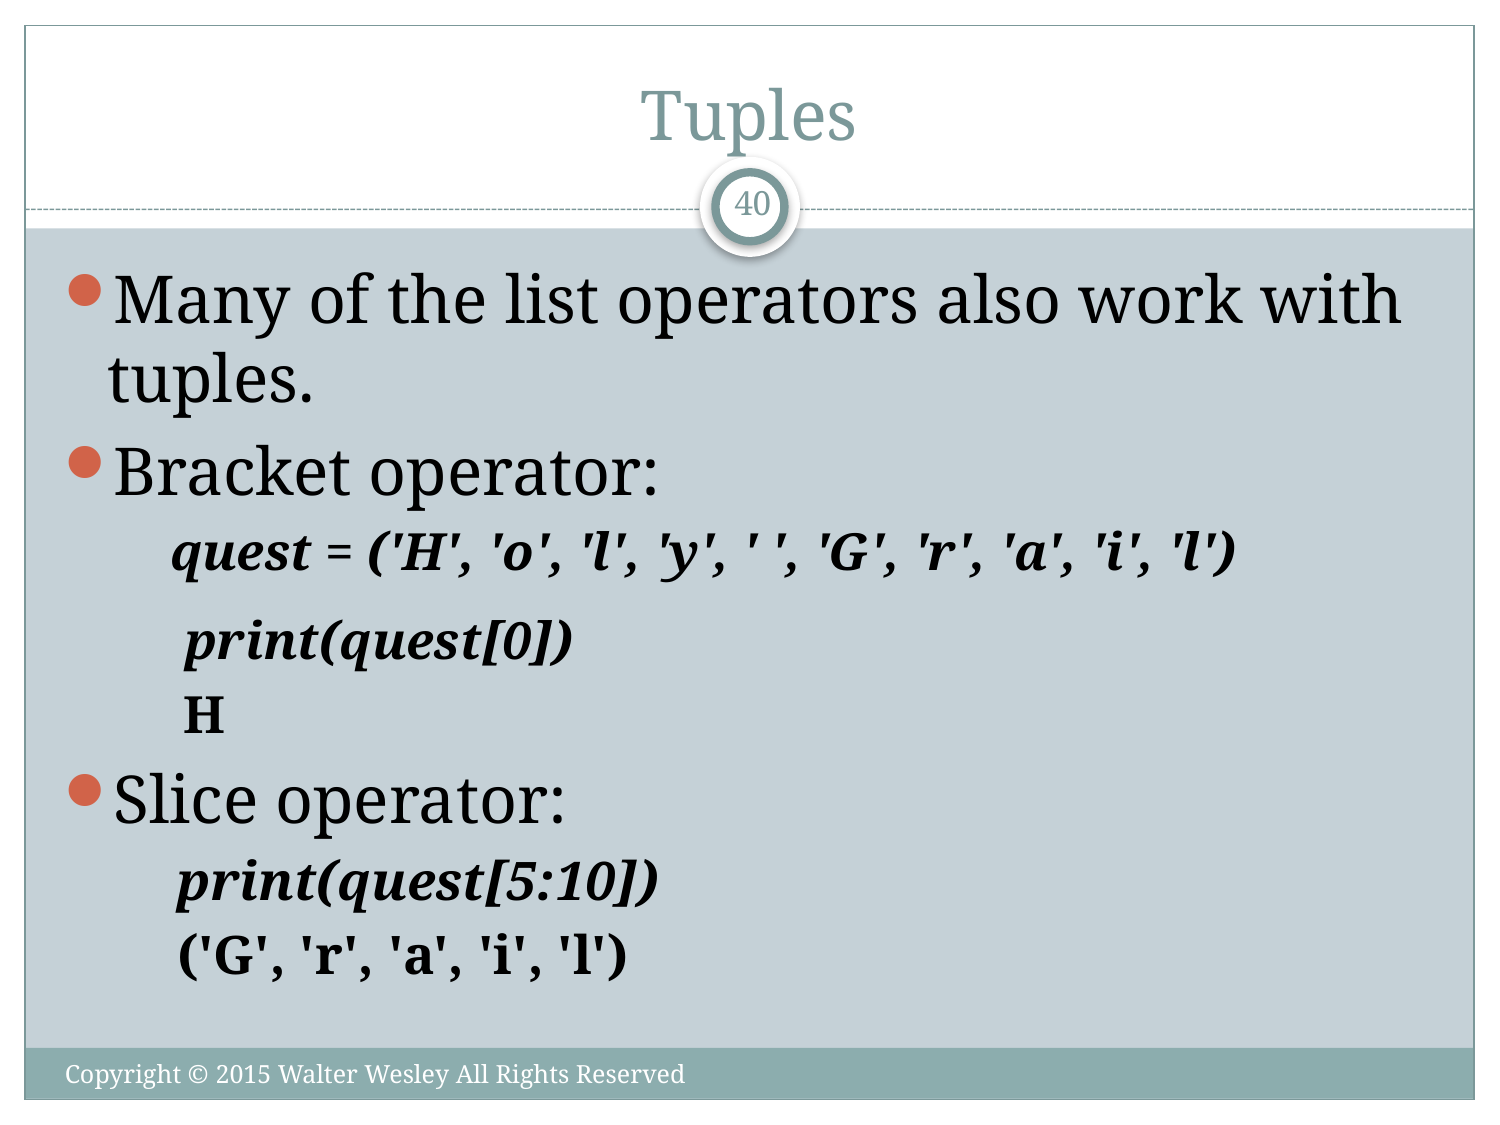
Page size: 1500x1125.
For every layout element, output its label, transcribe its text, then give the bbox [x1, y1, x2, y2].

title Tuples [49, 37, 1450, 162]
footer Copyright © 2015 Walter Wesley All Rights Reserved [50, 1051, 763, 1112]
list Many of the list operators also work with tuples. Bracket operator: quest = ('H', 'o', 'l', 'y', ' ', 'G', 'r', 'a', 'i', 'l') print(quest[0]) H Slice operator: print(quest[5:10]) ('G', 'r', 'a', 'i', 'l') [49, 250, 1445, 1001]
slide_number 40 [715, 168, 791, 241]
